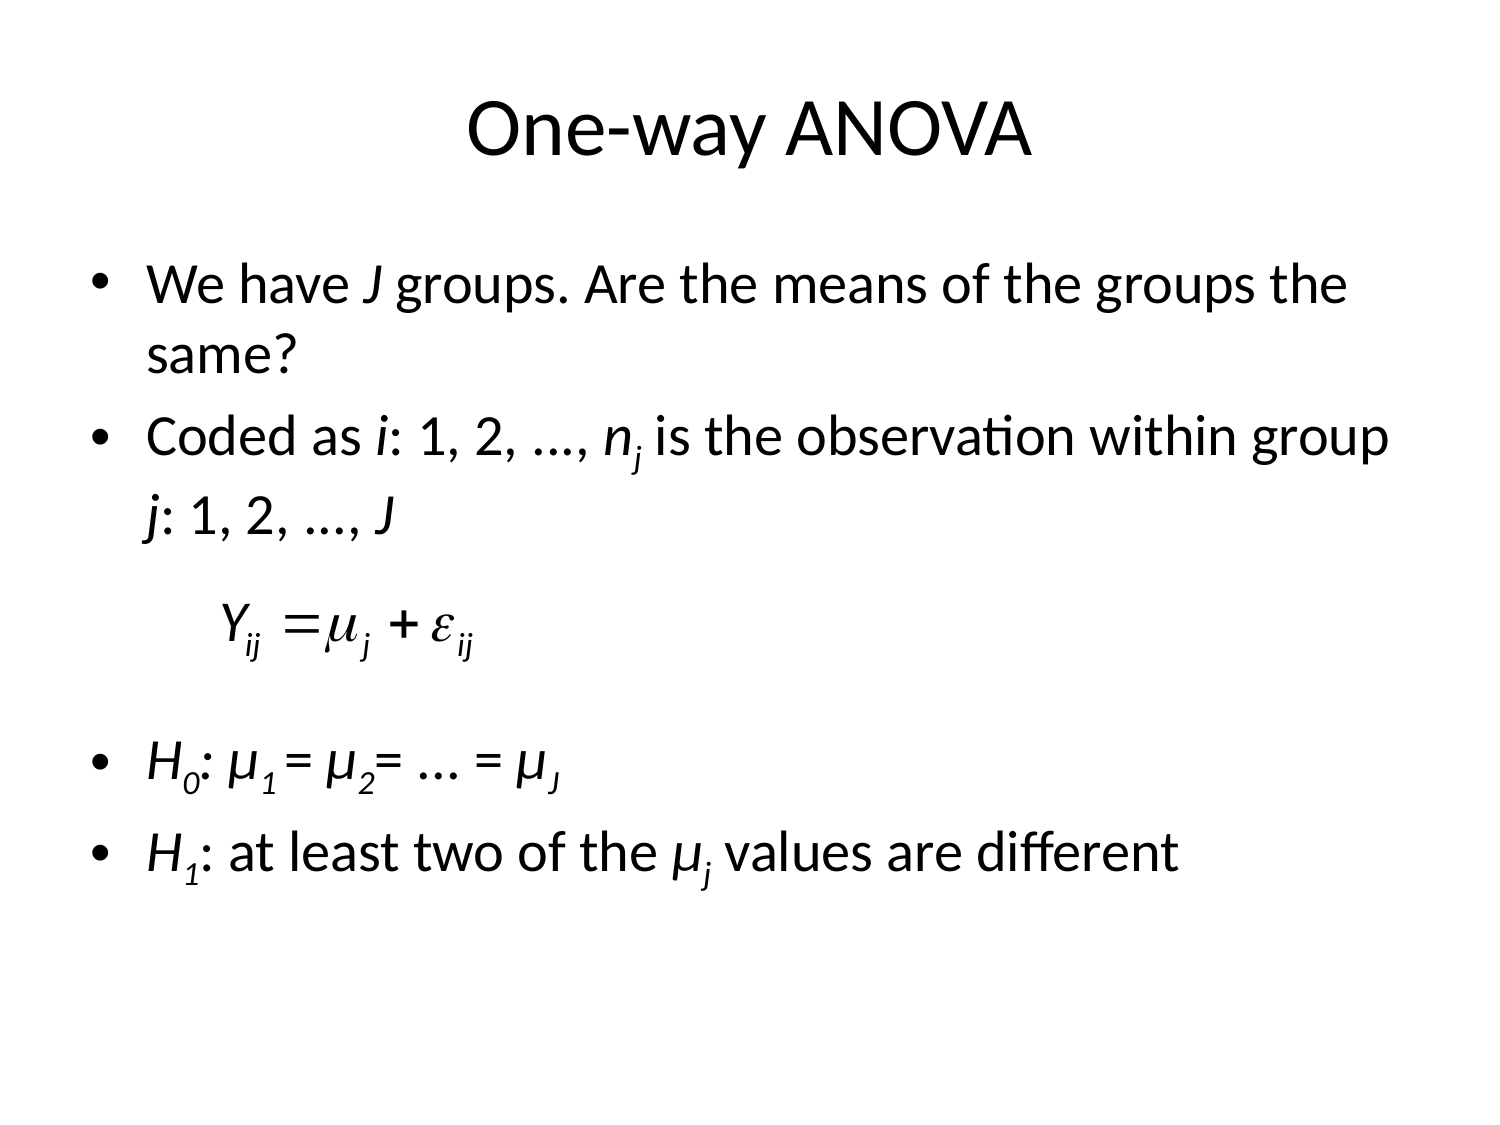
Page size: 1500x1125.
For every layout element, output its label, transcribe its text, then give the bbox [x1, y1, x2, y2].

title One-way ANOVA [75, 45, 1425, 200]
list We have J groups. Are the means of the groups the same? Coded as i: 1, 2, ..., nj is the observation within group j: 1, 2, ..., J H0: µ1 = µ2= ... = µJ H1: at least two of the µj values are different [75, 237, 1425, 1075]
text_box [214, 582, 487, 676]
